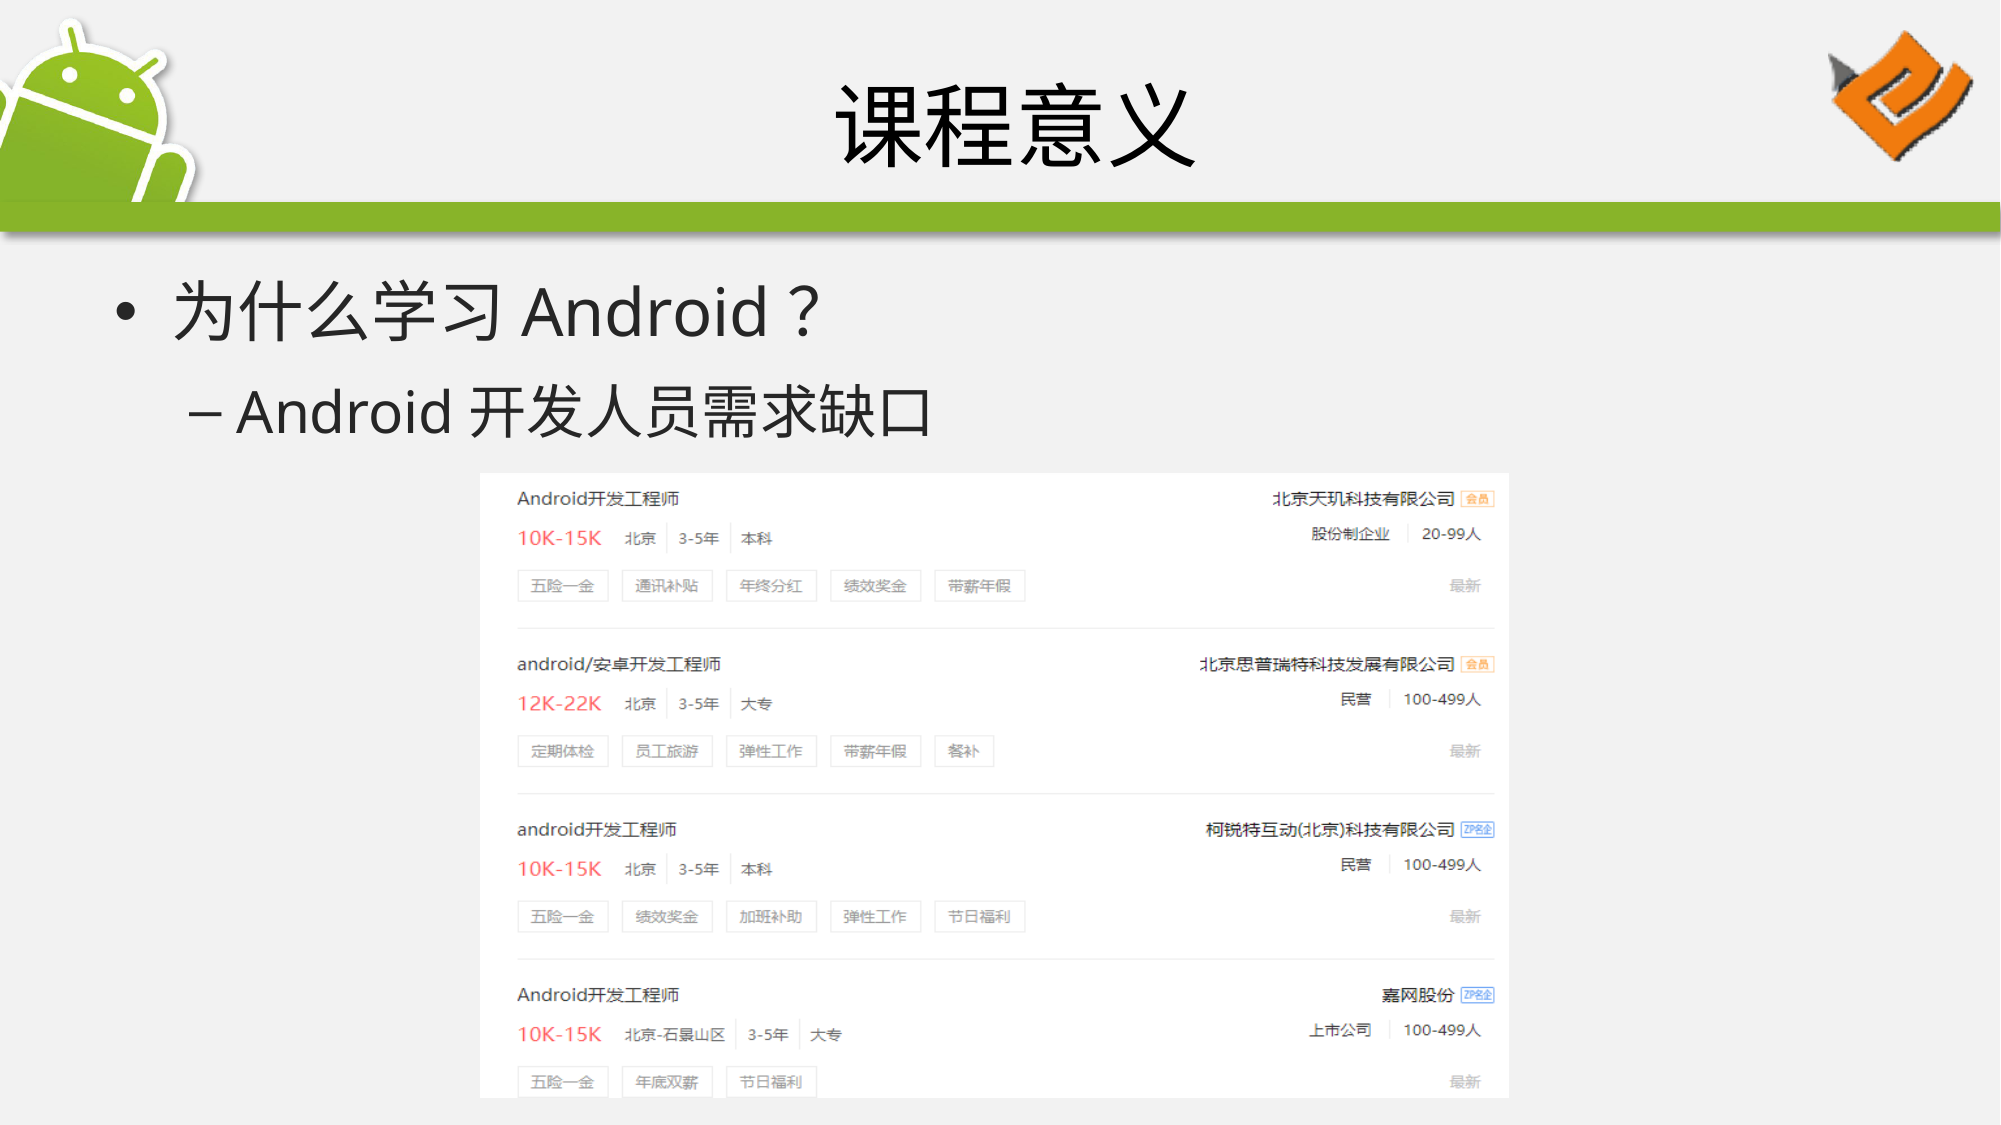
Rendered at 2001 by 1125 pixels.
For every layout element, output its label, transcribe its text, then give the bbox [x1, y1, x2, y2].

list 为什么学习Android？ Android开发人员需求缺口 [99, 262, 1900, 1005]
title 课程意义 [208, 45, 1824, 203]
picture [479, 472, 1509, 1099]
picture [1828, 30, 1973, 161]
picture [0, 7, 209, 202]
